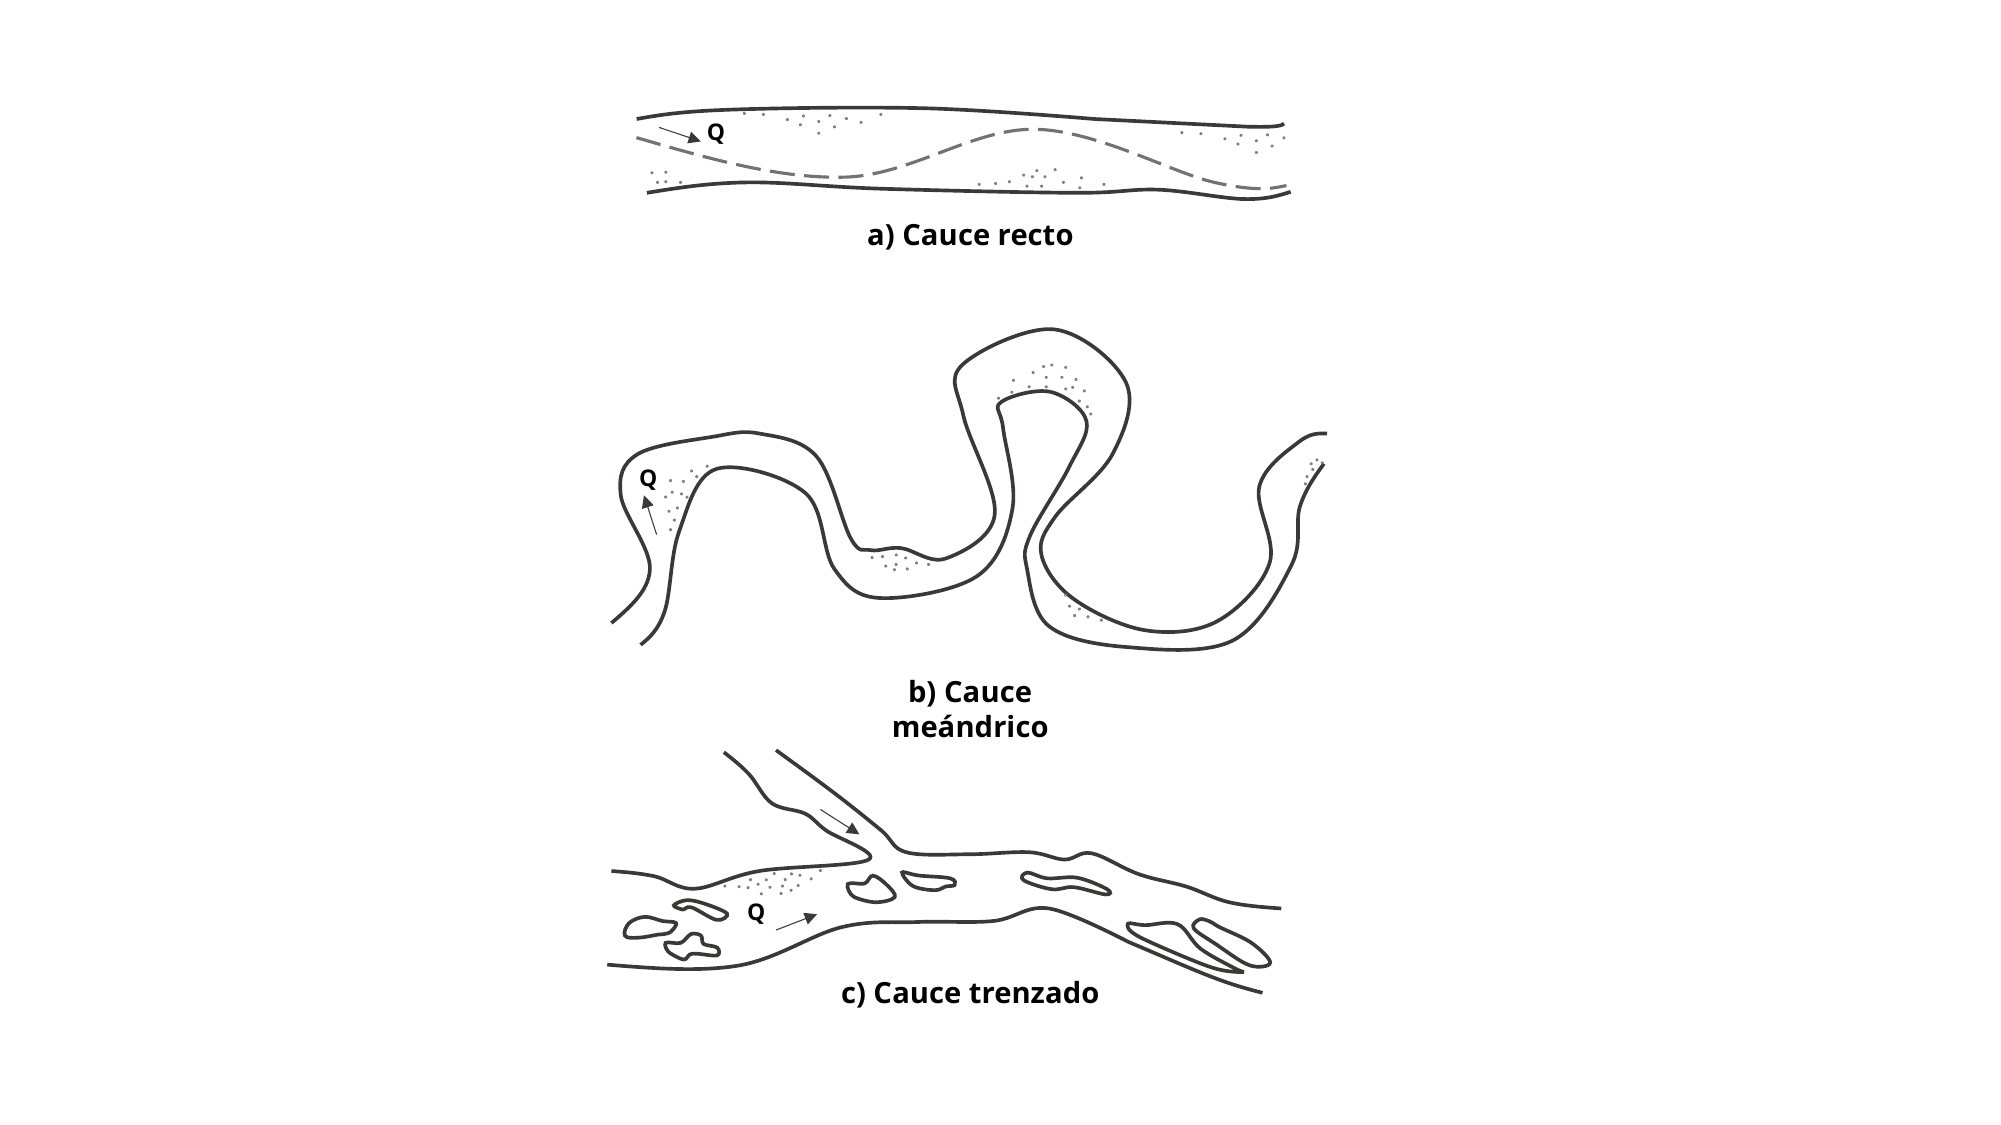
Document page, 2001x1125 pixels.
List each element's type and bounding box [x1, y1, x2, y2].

text_box [607, 107, 1327, 1018]
